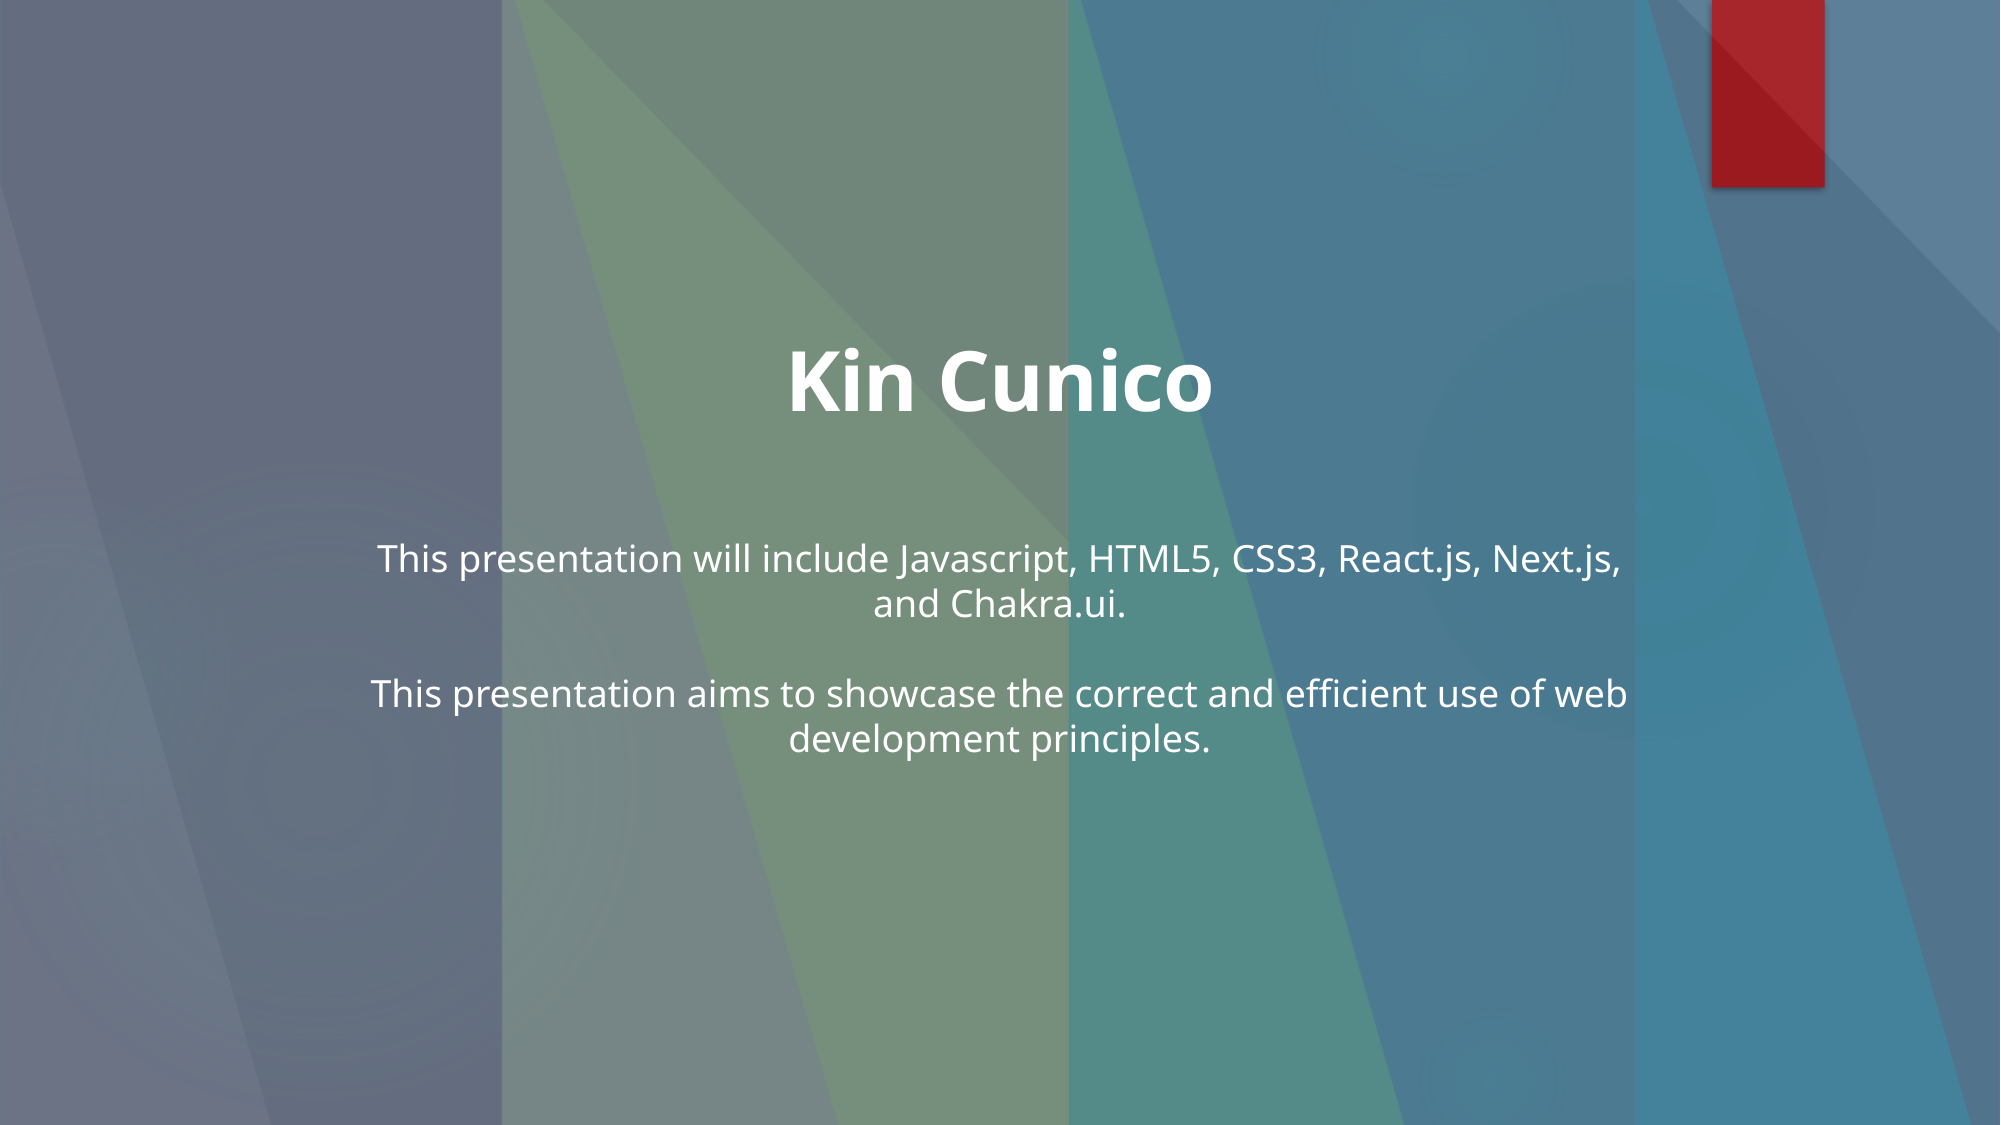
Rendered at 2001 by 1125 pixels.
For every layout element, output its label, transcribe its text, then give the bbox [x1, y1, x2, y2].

list This presentation will include Javascript, HTML5, CSS3, React.js, Next.js, and Chakra.ui. This presentation aims to showcase the correct and efficient use of web development principles. [360, 534, 1640, 787]
title Kin Cunico [250, 327, 1750, 429]
picture [0, 0, 2000, 1125]
